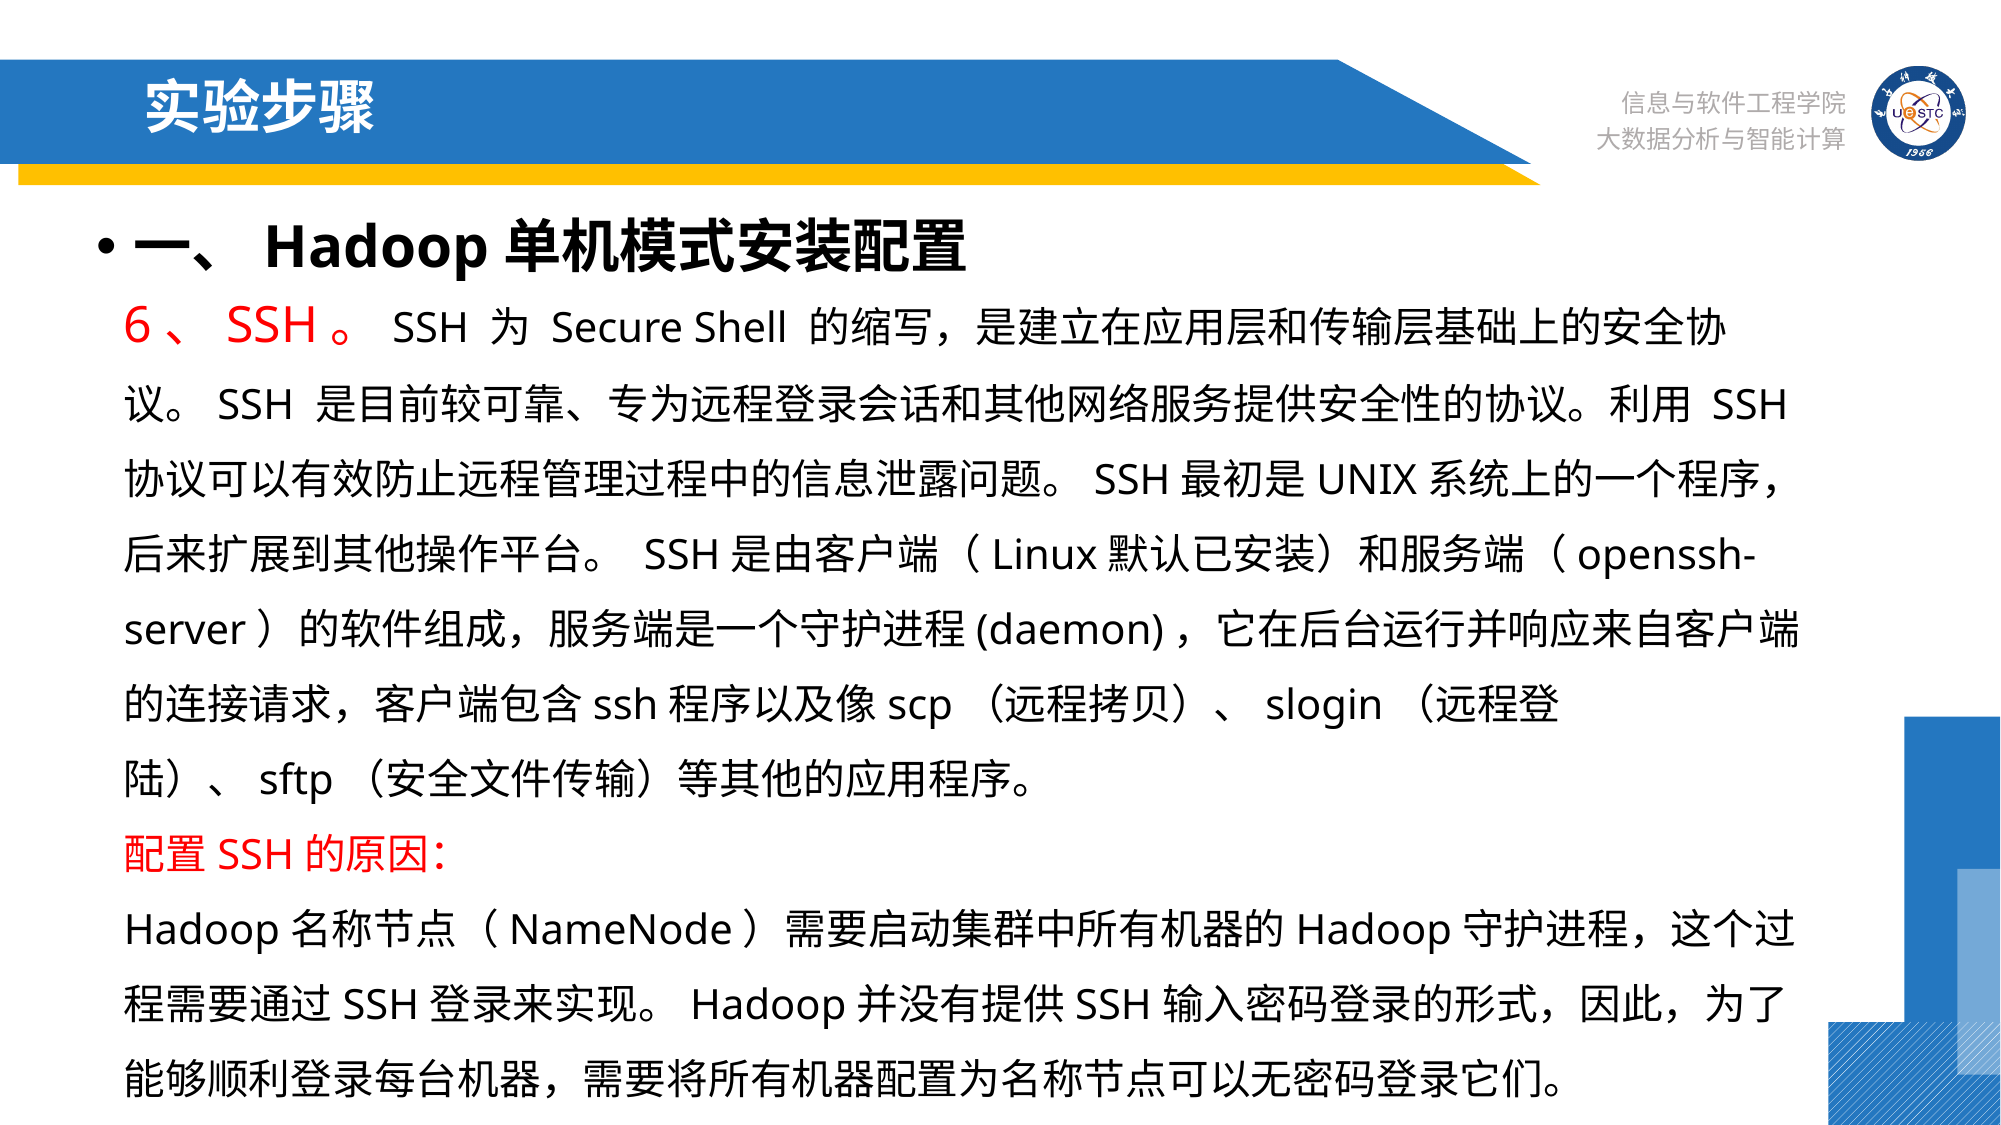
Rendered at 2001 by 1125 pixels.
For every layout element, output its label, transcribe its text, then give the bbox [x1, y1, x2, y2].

list 一、Hadoop单机模式安装配置 [80, 209, 1892, 1022]
title 实验步骤 [128, 72, 1161, 148]
picture [1866, 60, 1972, 166]
text_box 6、SSH。SSH 为 Secure Shell 的缩写，是建立在应用层和传输层基础上的安全协议。SSH 是目前较可靠、专为远程登录会话和其他网络服务提供安全性的协议。利用 SSH 协议可以有效防止远程管理过程中的信息泄露问题。SSH最初是UNIX系统上的一个程序，后来扩展到其他操作平台。 SSH是由客户端（Linux默认已安装）和服务端（openssh-server）的软件组成，服务端是一个守护进程(daemon)，它在后台运行并响应来自客户端的连接请求，客户端包含ssh程序以及像scp（远程拷贝）、slogin（远程登陆）、sftp（安全文件传输）等其他的应用程序。 配置SSH的原因： Hadoop名称节点（NameNode）需要启动集群中所有机器的Hadoop守护进程，这个过程需要通过SSH登录来实现。Hadoop并没有提供SSH输入密码登录的形式，因此，为了能够顺利登录每台机器，需要将所有机器配置为名称节点可以无密码登录它们。 [108, 248, 1822, 1117]
